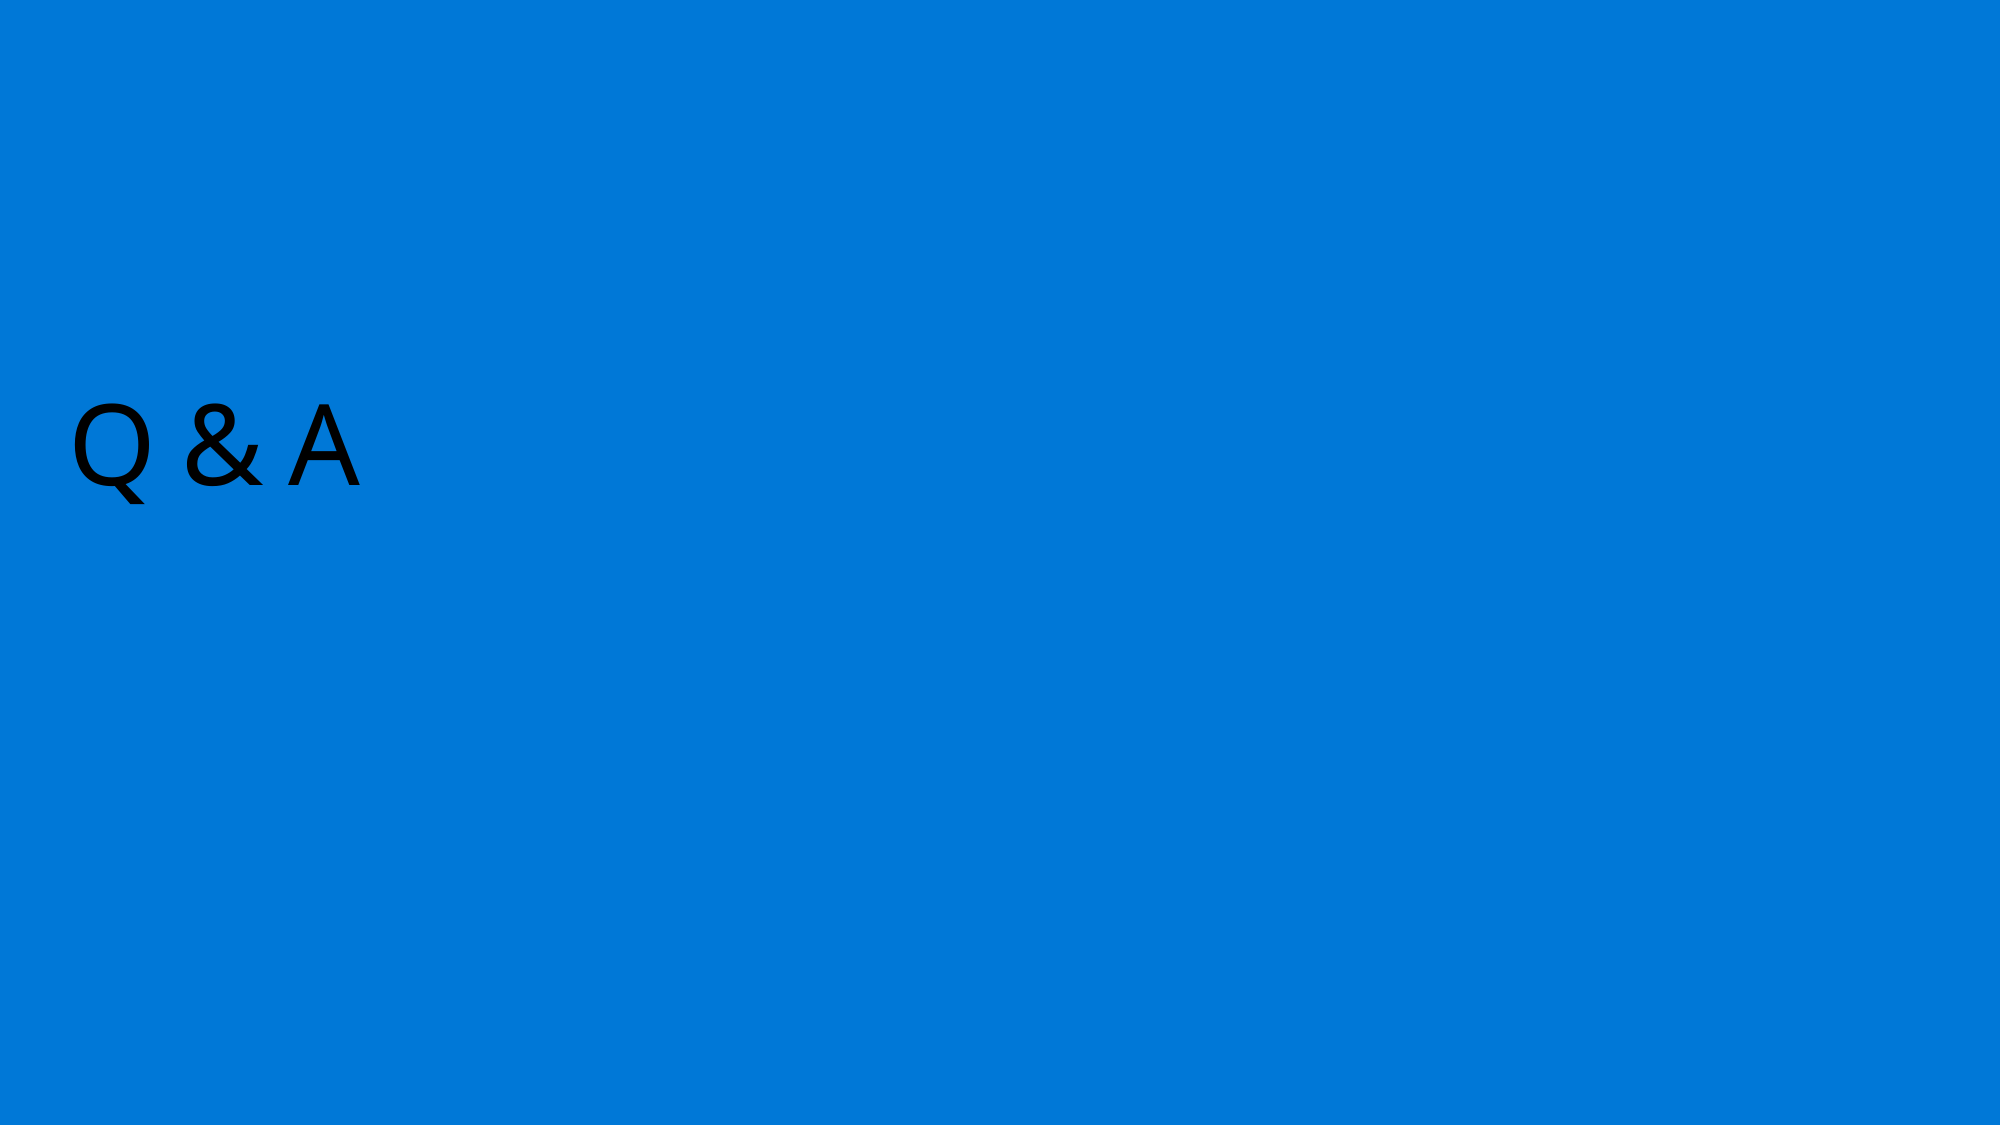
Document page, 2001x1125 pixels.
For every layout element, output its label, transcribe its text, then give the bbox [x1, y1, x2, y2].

title Q & A [44, 373, 1956, 669]
